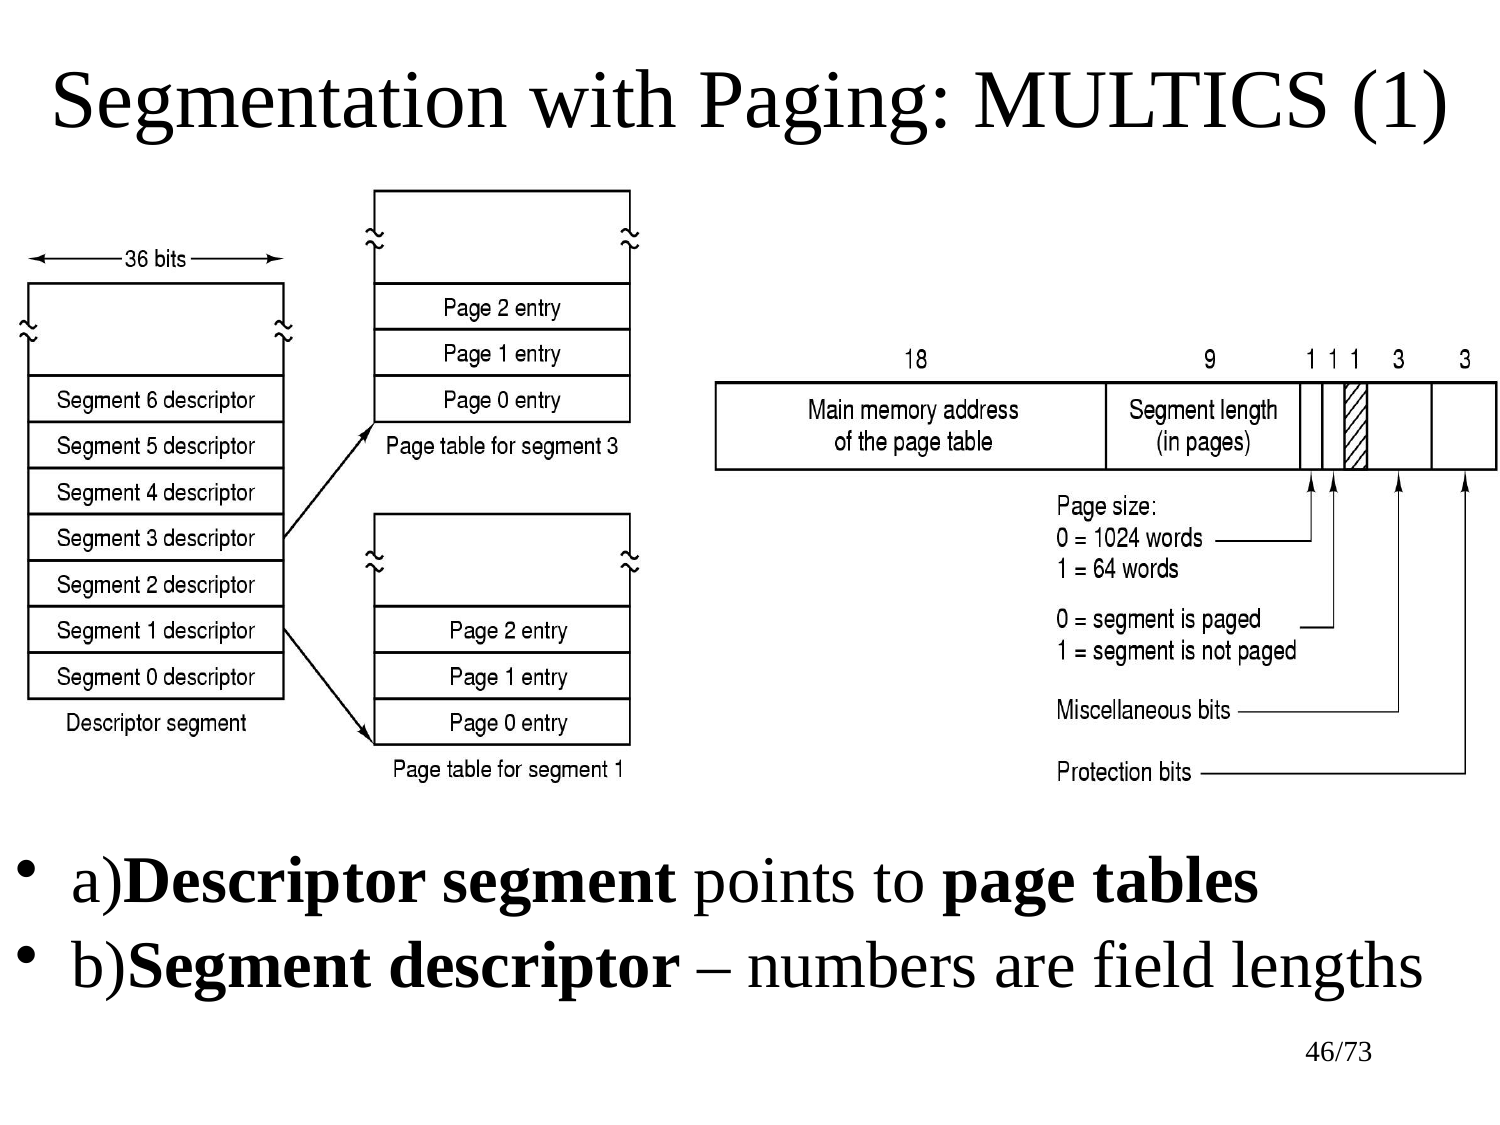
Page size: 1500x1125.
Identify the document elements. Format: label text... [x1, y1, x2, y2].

picture [0, 184, 1500, 822]
title Segmentation with Paging: MULTICS (1) [0, 0, 1500, 188]
text_box /73 [1074, 1024, 1388, 1100]
list a)Descriptor segment points to page tables b)Segment descriptor – numbers are field lengths [0, 837, 1500, 1013]
